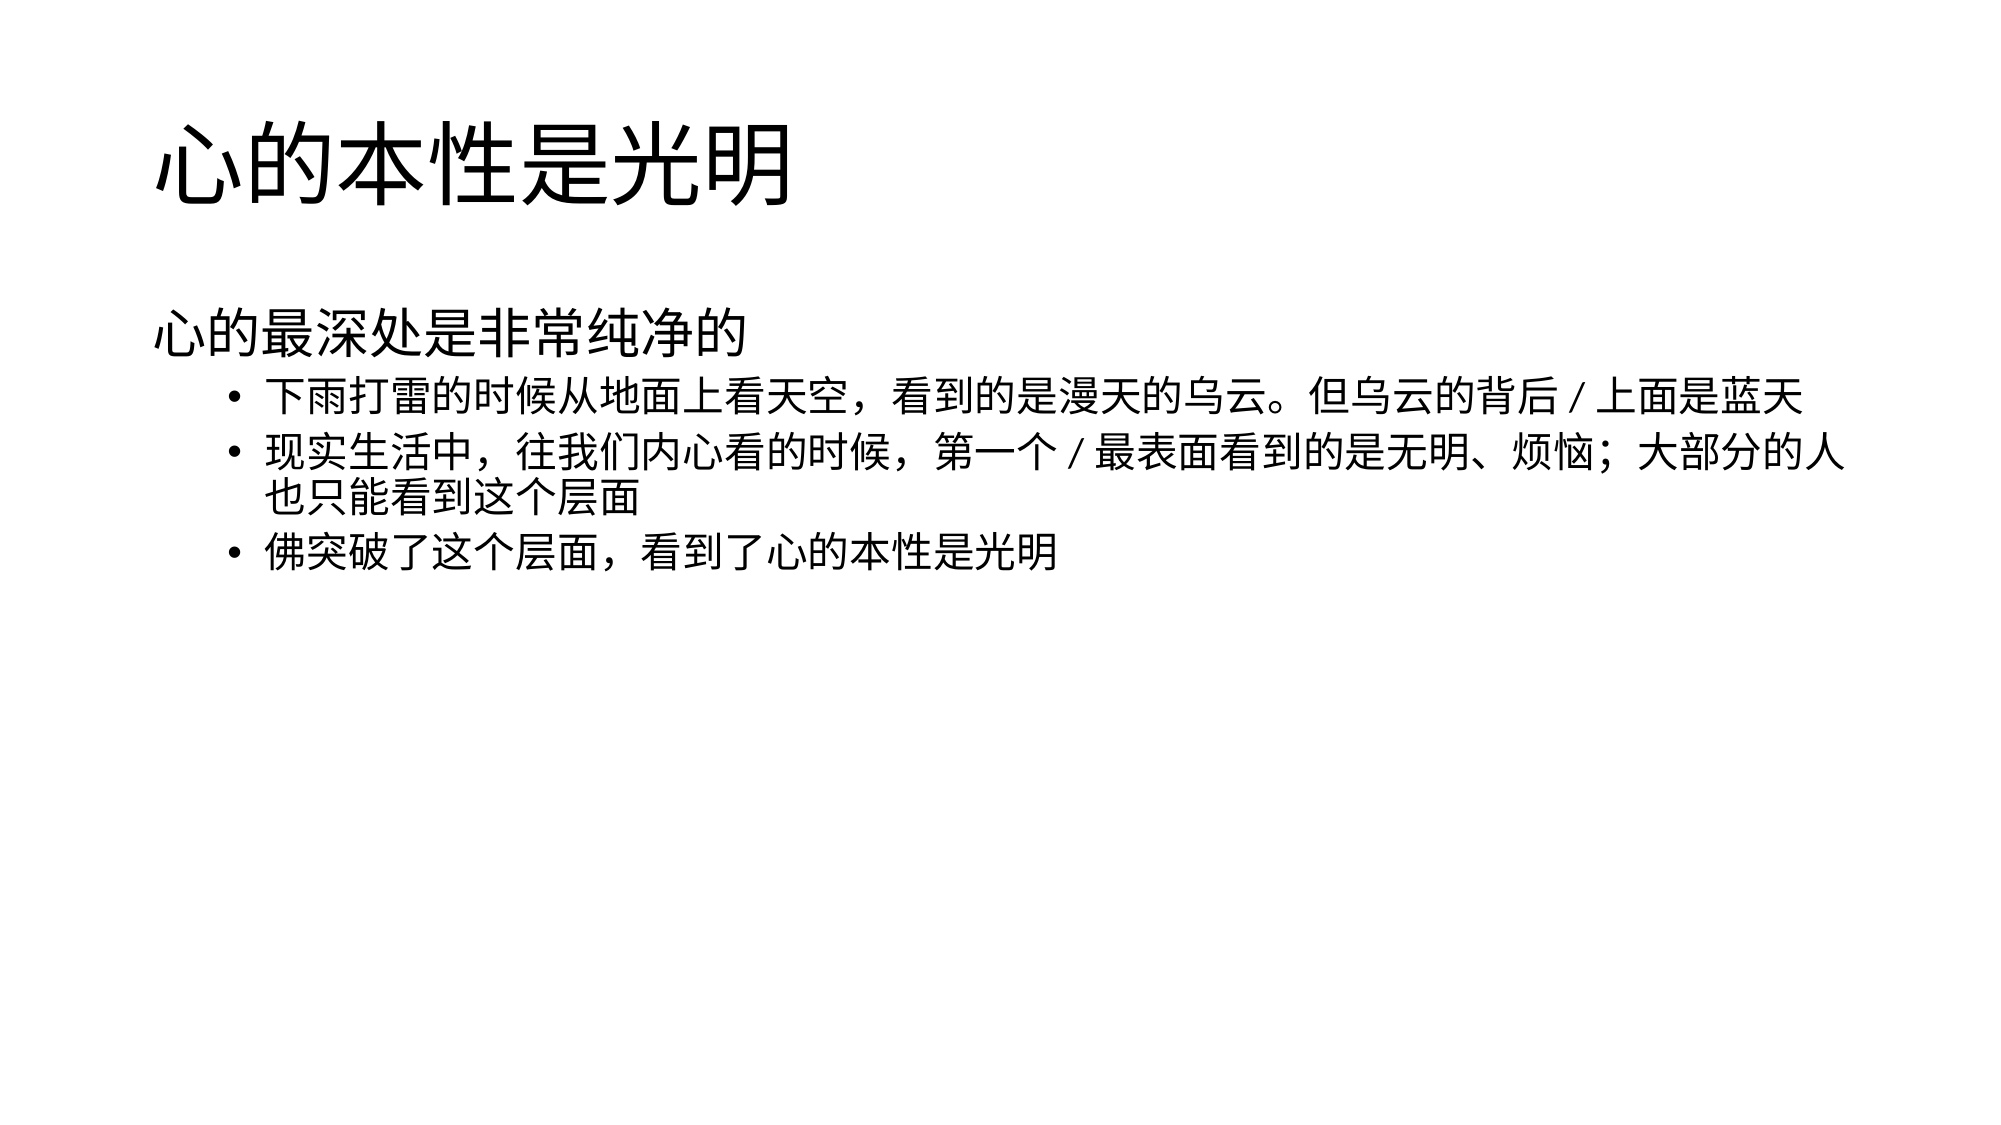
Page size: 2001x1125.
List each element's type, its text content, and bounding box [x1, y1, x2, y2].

list 心的最深处是非常纯净的 下雨打雷的时候从地面上看天空，看到的是漫天的乌云。但乌云的背后/上面是蓝天 现实生活中，往我们内心看的时候，第一个/最表面看到的是无明、烦恼；大部分的人也只能看到这个层面 佛突破了这个层面，看到了心的本性是光明 [137, 299, 1863, 1014]
title 心的本性是光明 [137, 59, 1863, 278]
